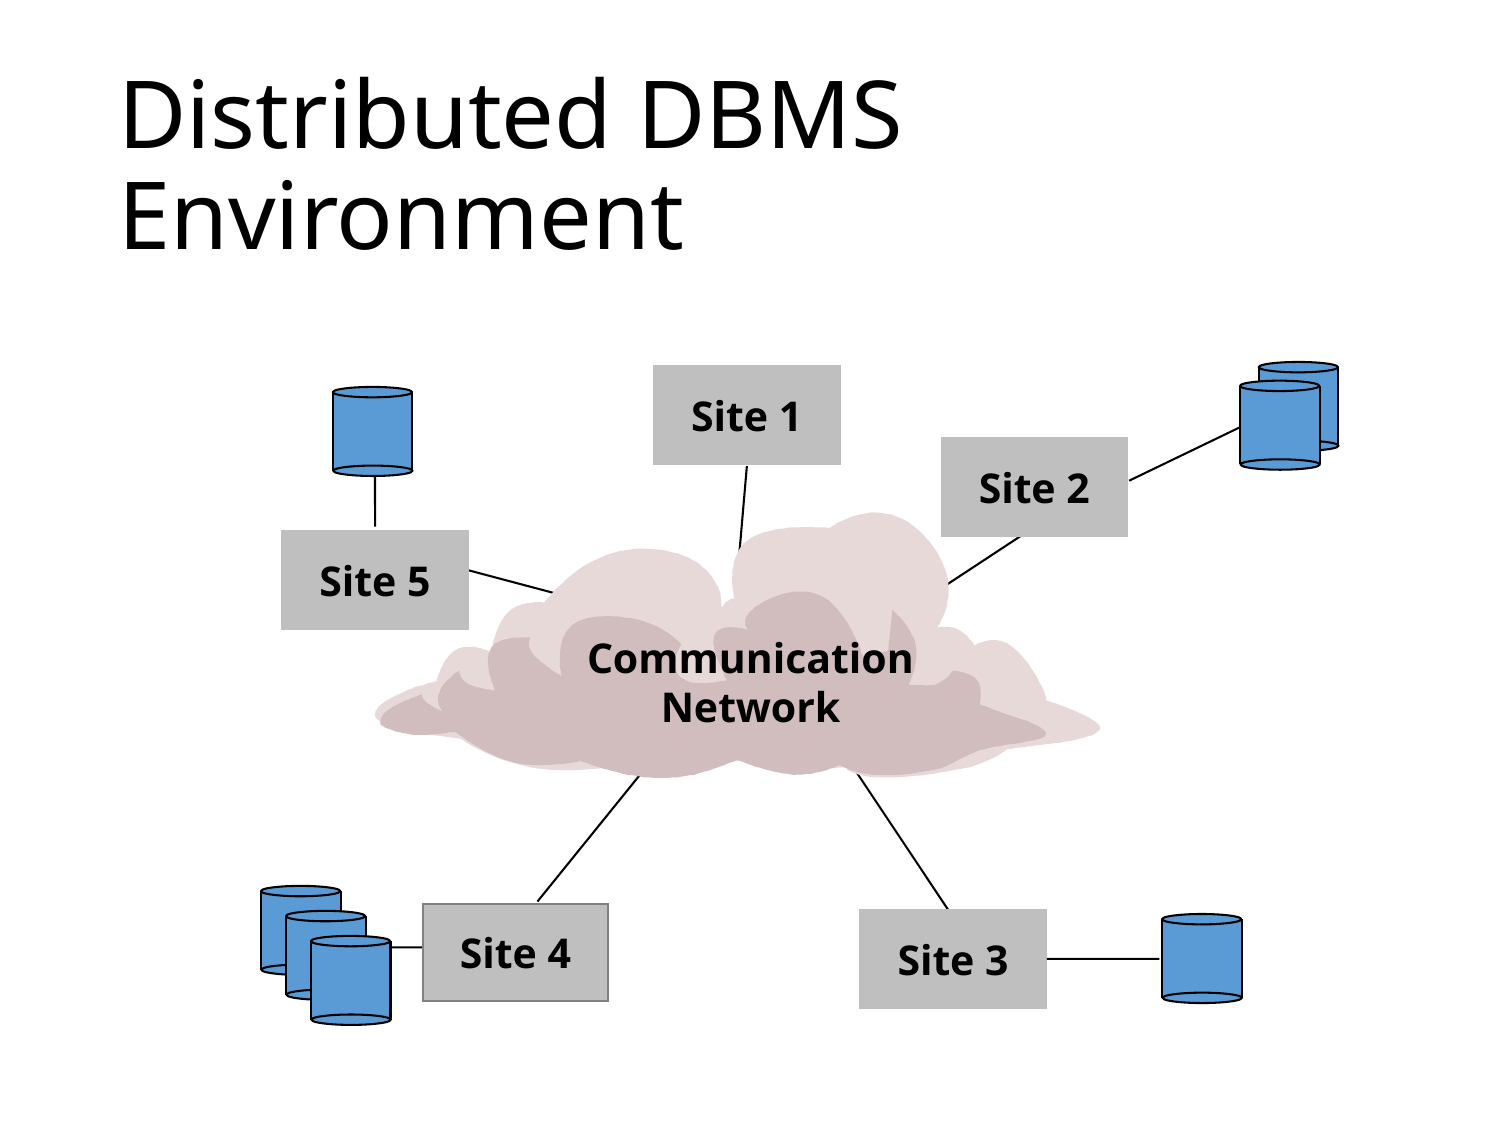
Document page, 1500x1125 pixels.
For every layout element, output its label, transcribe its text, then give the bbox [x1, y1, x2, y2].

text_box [1162, 913, 1242, 1004]
text_box Site 1 [654, 366, 840, 464]
text_box Site 4 [422, 903, 609, 1002]
text_box Site 2 [941, 437, 1128, 536]
text_box Site 3 [860, 909, 1046, 1008]
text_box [310, 935, 391, 1025]
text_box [1240, 380, 1320, 470]
title Distributed DBMS Environment [103, 59, 1397, 278]
text_box Site 5 [282, 530, 374, 629]
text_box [374, 512, 1100, 779]
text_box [260, 885, 341, 975]
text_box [285, 910, 366, 1000]
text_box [332, 386, 413, 476]
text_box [1258, 361, 1339, 451]
